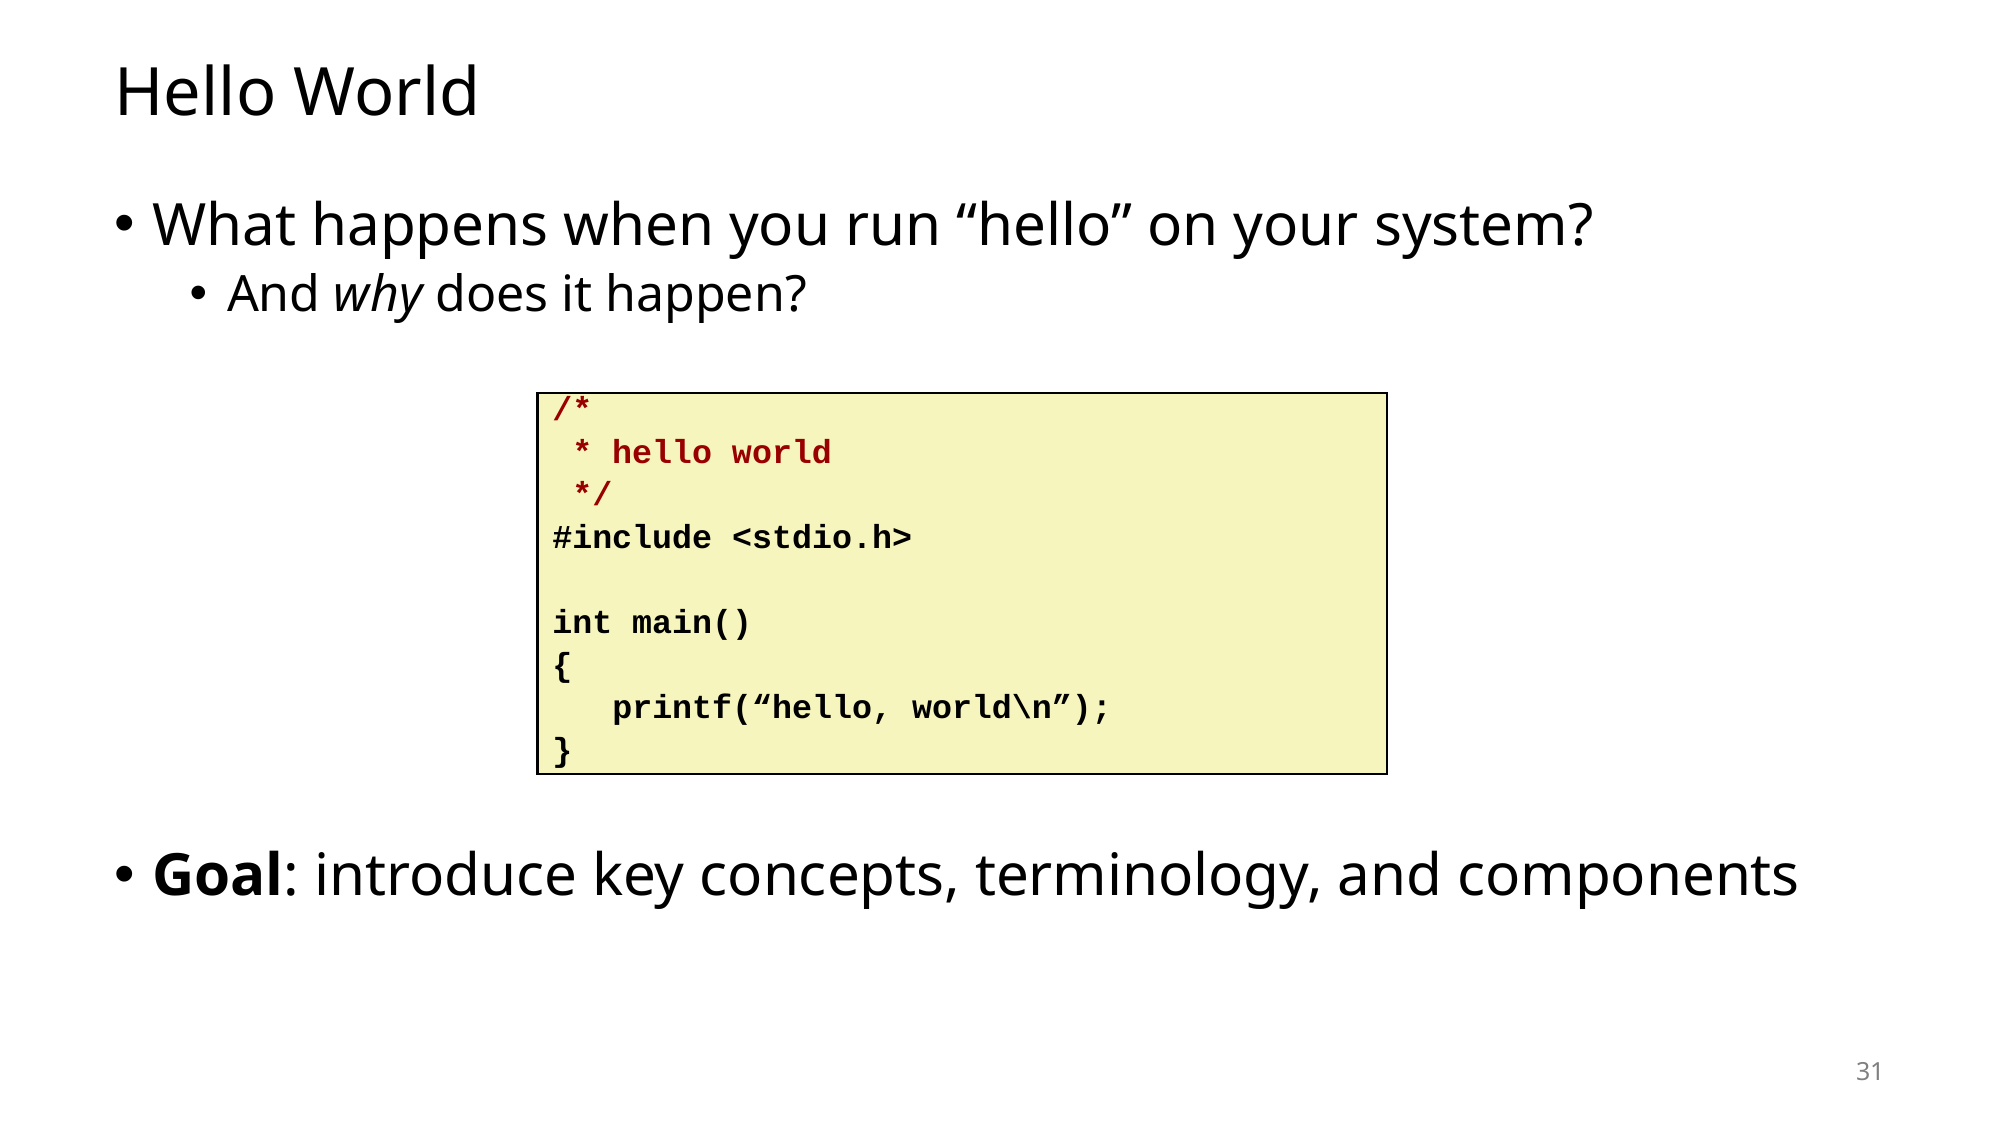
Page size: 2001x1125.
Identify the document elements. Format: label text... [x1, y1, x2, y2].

list What happens when you run “hello” on your system? And why does it happen? Goal: introduce key concepts, terminology, and components [99, 187, 1900, 1013]
text_box /* * hello world */ #include <stdio.h> int main() { printf(“hello, world\n”); } [537, 392, 1388, 774]
title Hello World [99, 37, 1900, 150]
slide_number 31 [1749, 1042, 1900, 1103]
